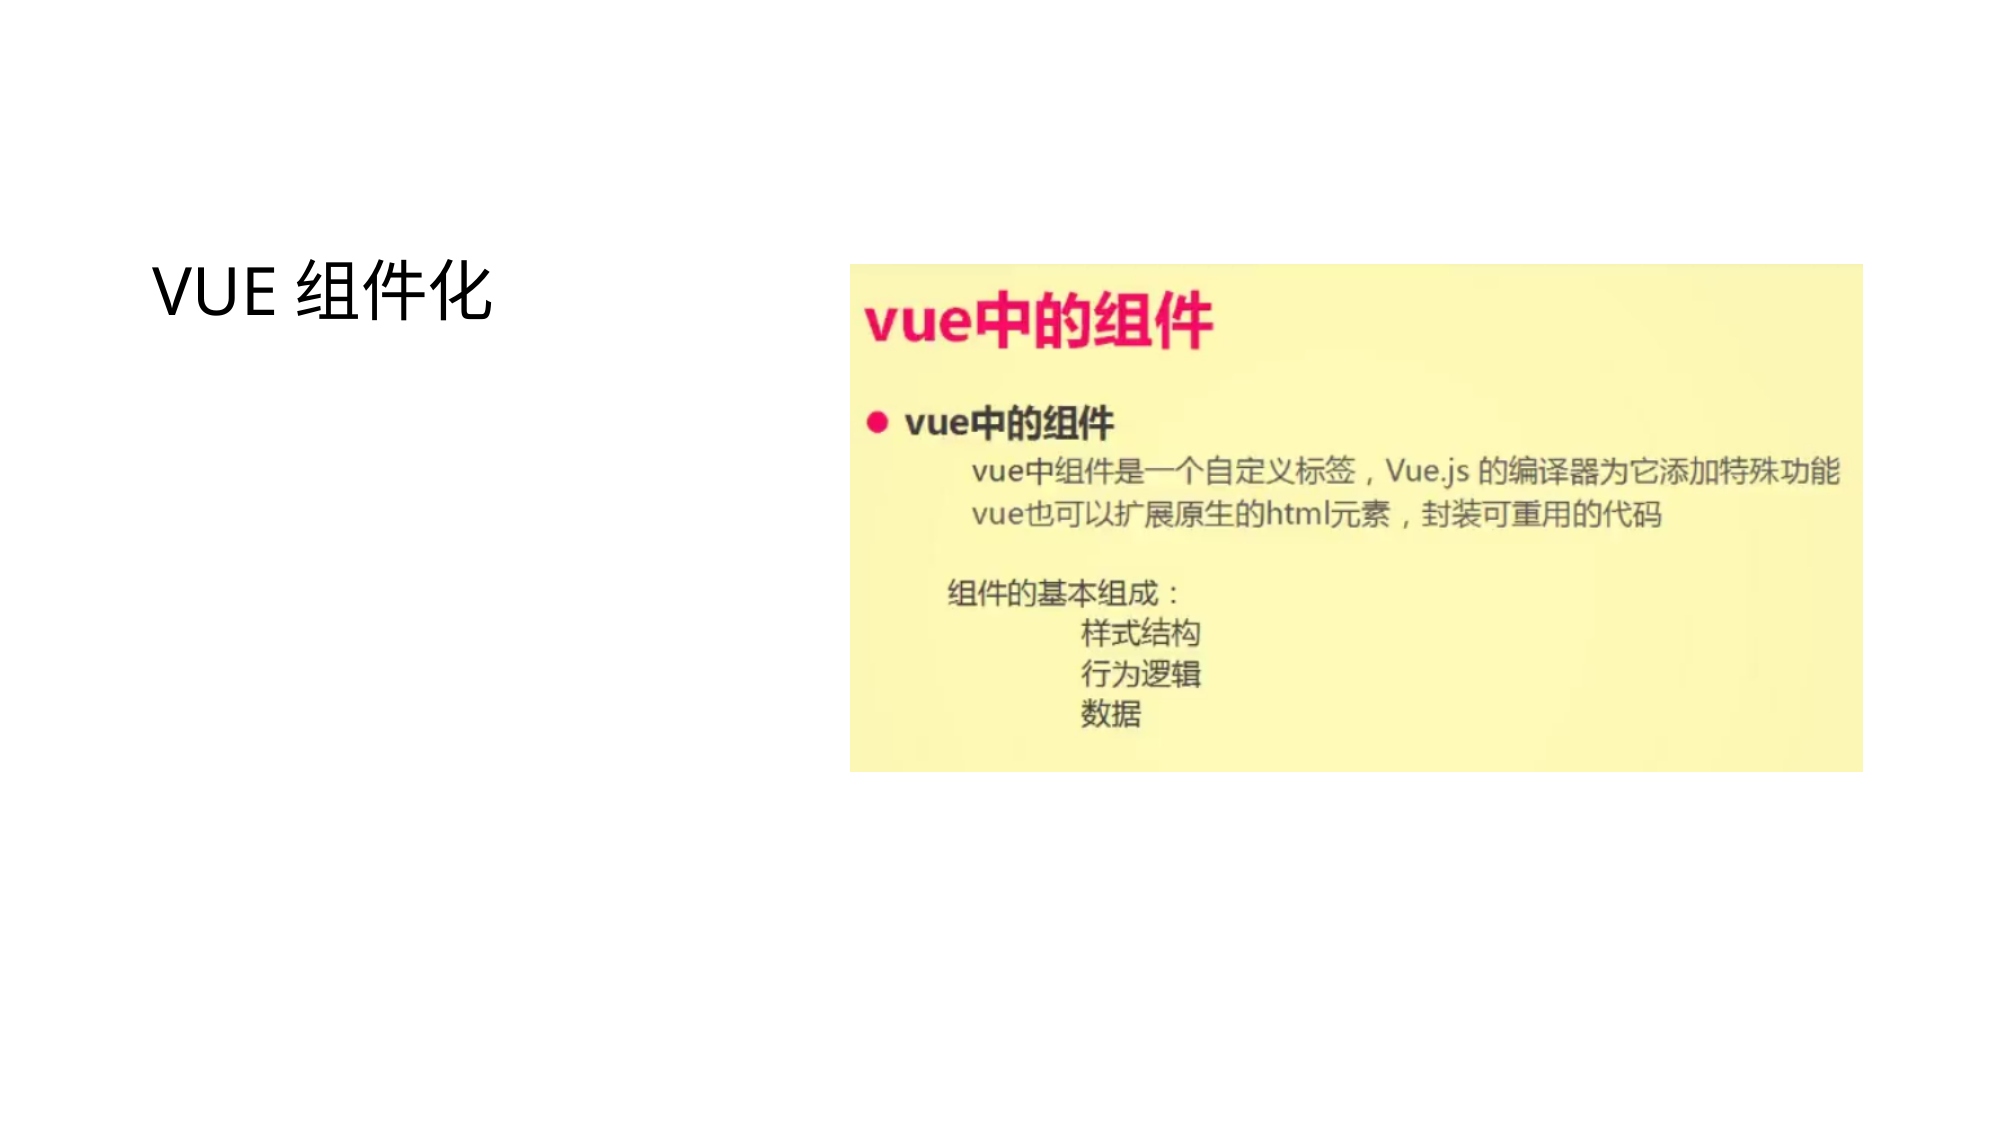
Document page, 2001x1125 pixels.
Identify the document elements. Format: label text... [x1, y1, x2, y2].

picture [850, 264, 1863, 772]
title VUE组件化 [137, 75, 821, 338]
